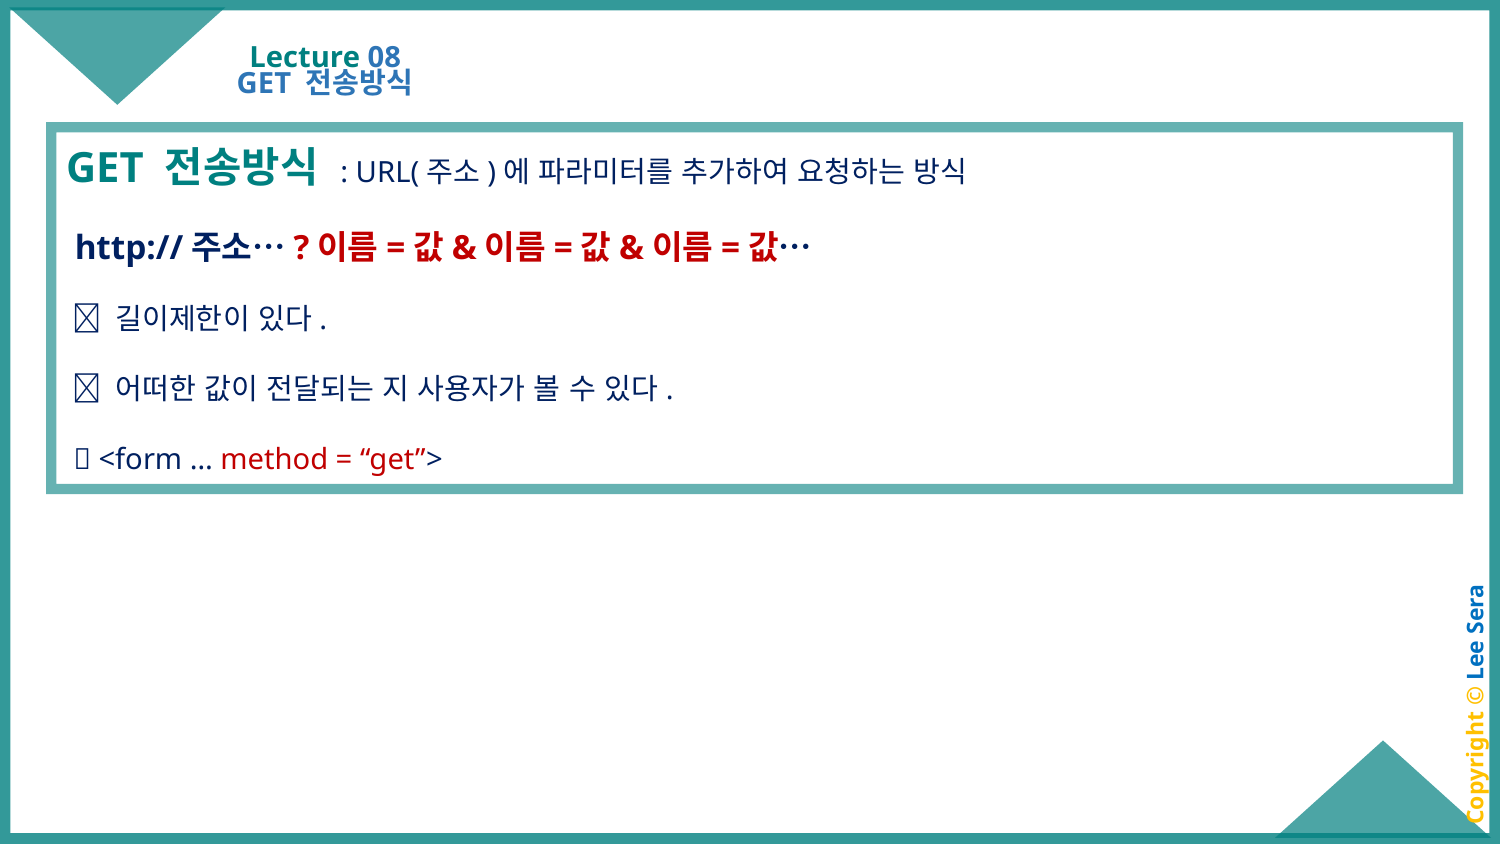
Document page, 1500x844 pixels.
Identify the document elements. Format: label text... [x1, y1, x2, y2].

text_box GET 전송방식 : URL(주소)에 파라미터를 추가하여 요청하는 방식 http://주소…?이름=값&이름=값&이름=값…  길이제한이 있다.  어떠한 값이 전달되는 지 사용자가 볼 수 있다.  <form … method = “get”> [50, 126, 1459, 490]
text_box [0, 0, 1500, 844]
subtitle GET 전송방식 [165, 62, 485, 113]
title Lecture 08 [210, 8, 440, 62]
text_box [6, 6, 228, 107]
text_box [1272, 739, 1458, 839]
text_box Copyright © Lee Sera [1458, 565, 1496, 844]
